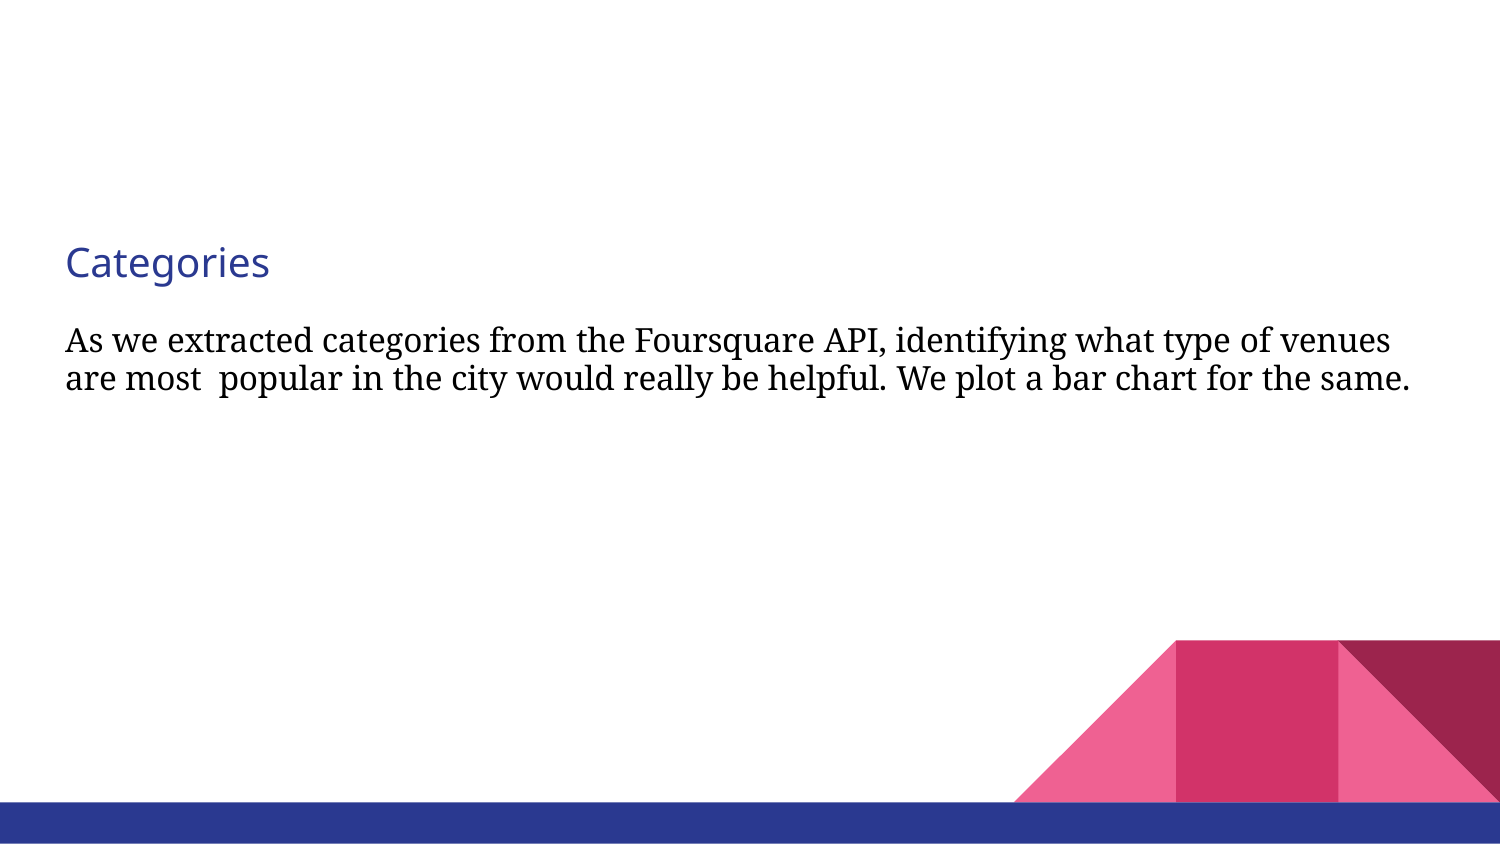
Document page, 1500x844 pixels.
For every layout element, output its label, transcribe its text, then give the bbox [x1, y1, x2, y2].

text_box Categories [63, 234, 274, 286]
text_box As we extracted categories from the Foursquare API, identifying what type of venues are most popular in the city would really be helpful. We plot a bar chart for the same. [63, 316, 1433, 398]
